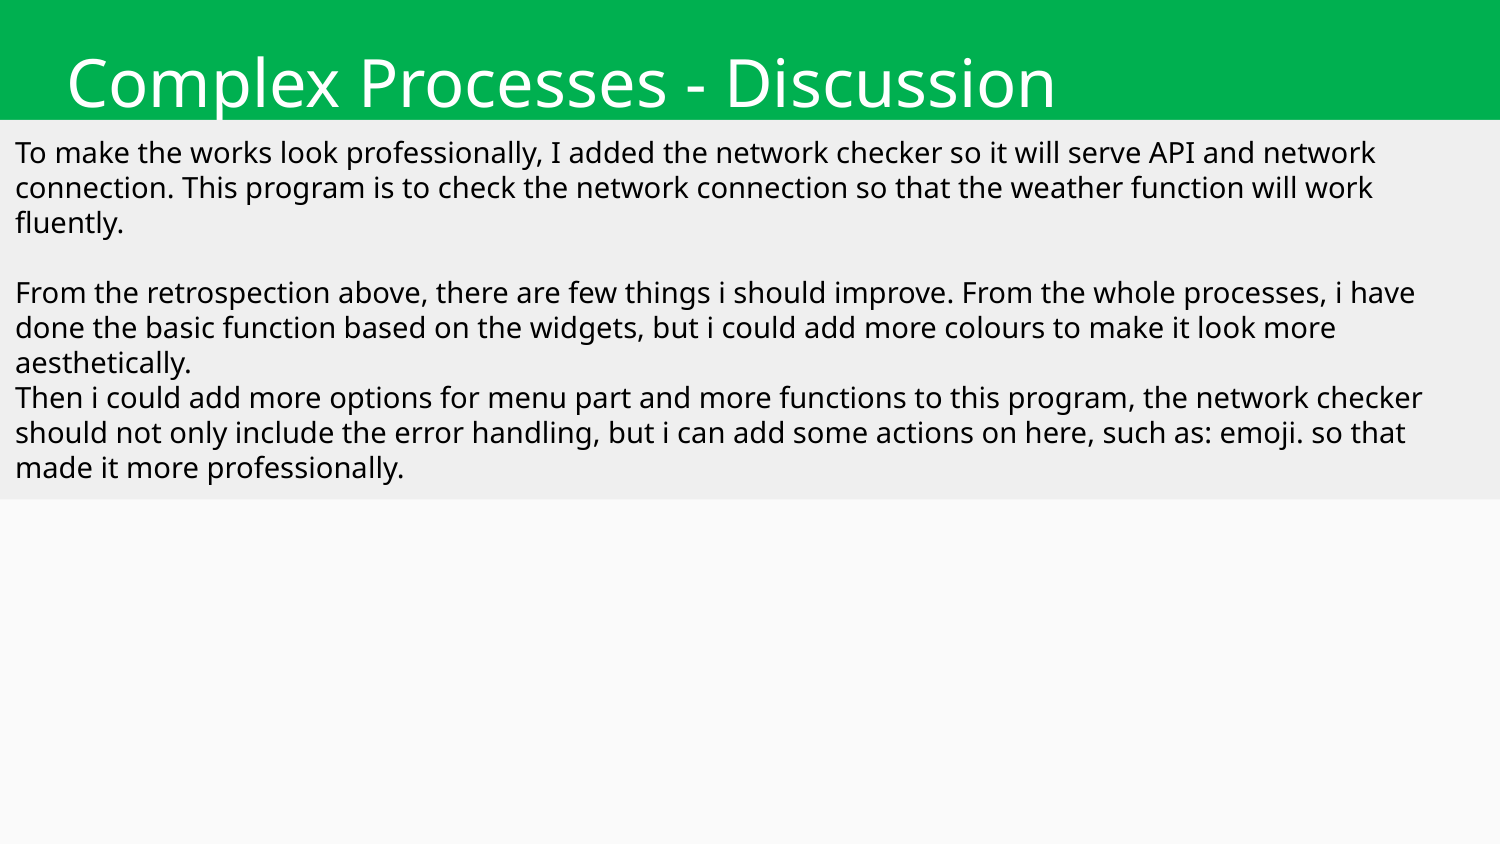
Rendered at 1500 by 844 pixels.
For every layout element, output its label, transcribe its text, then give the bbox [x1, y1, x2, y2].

text_box To make the works look professionally, I added the network checker so it will serve API and network connection. This program is to check the network connection so that the weather function will work fluently. From the retrospection above, there are few things i should improve. From the whole processes, i have done the basic function based on the widgets, but i could add more colours to make it look more aesthetically. Then i could add more options for menu part and more functions to this program, the network checker should not only include the error handling, but i can add some actions on here, such as: emoji. so that made it more professionally. [0, 119, 1500, 500]
title Complex Processes - Discussion [51, 25, 1449, 119]
